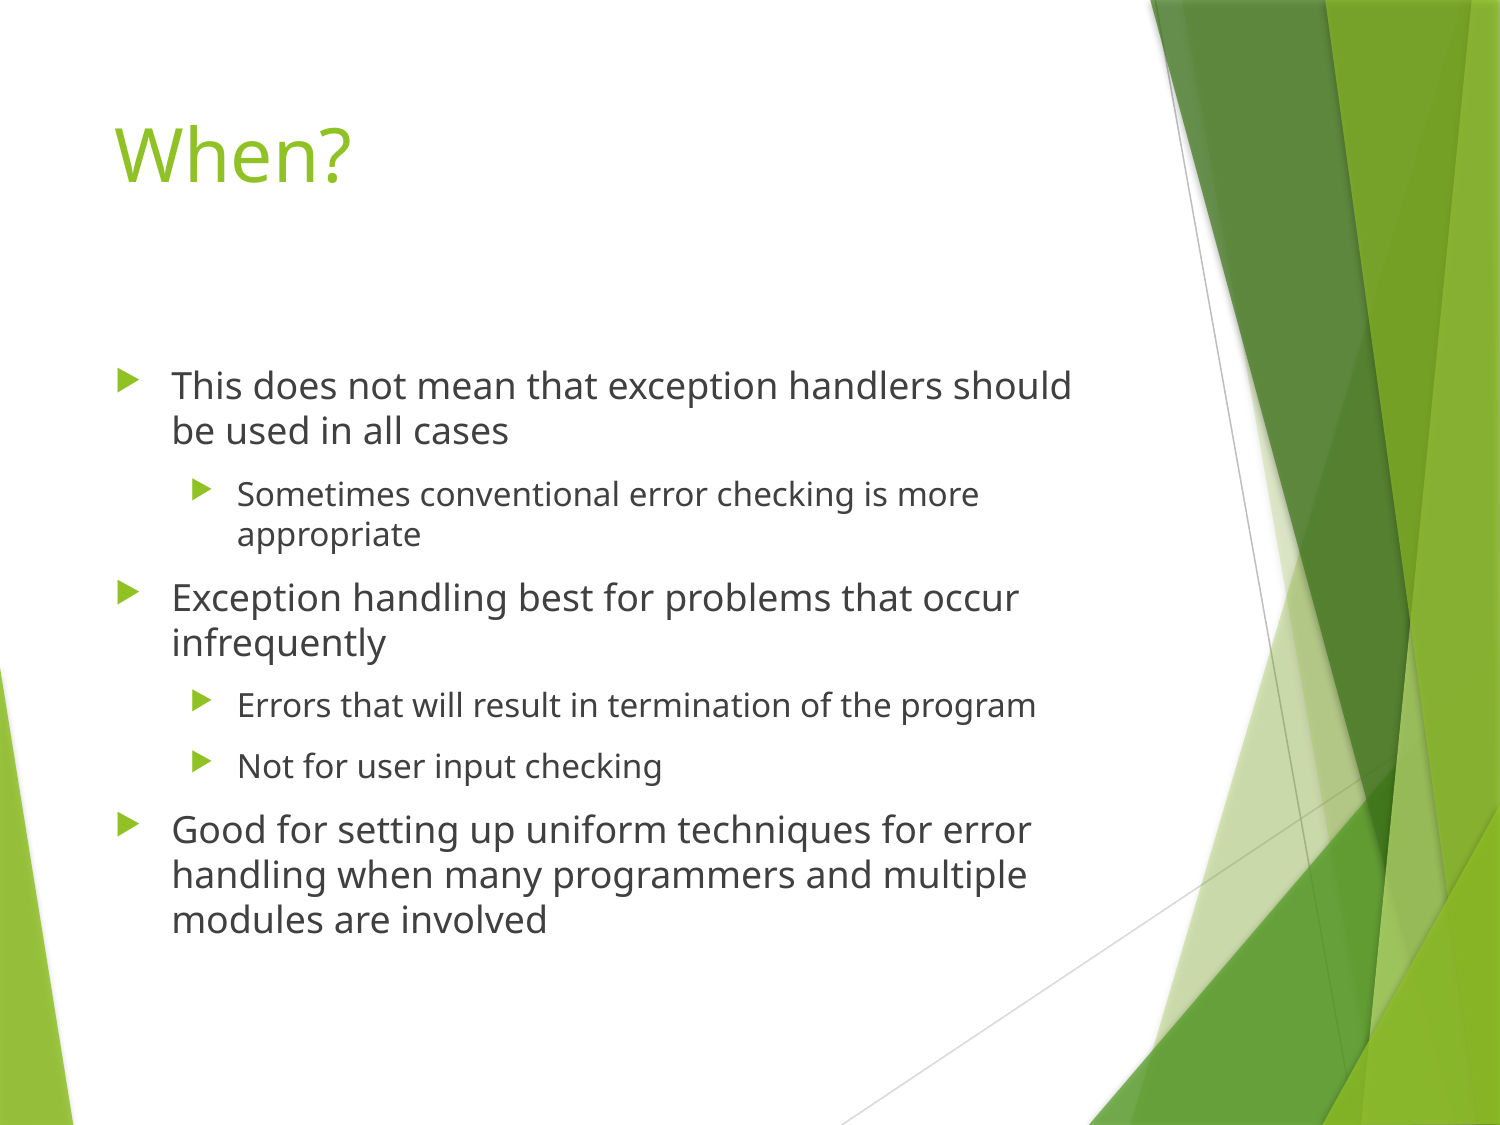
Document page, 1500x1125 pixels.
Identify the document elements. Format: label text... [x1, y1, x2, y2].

list This does not mean that exception handlers should be used in all cases Sometimes conventional error checking is more appropriate Exception handling best for problems that occur infrequently Errors that will result in termination of the program Not for user input checking Good for setting up uniform techniques for error handling when many programmers and multiple modules are involved [99, 354, 1142, 992]
title When? [99, 99, 1142, 317]
